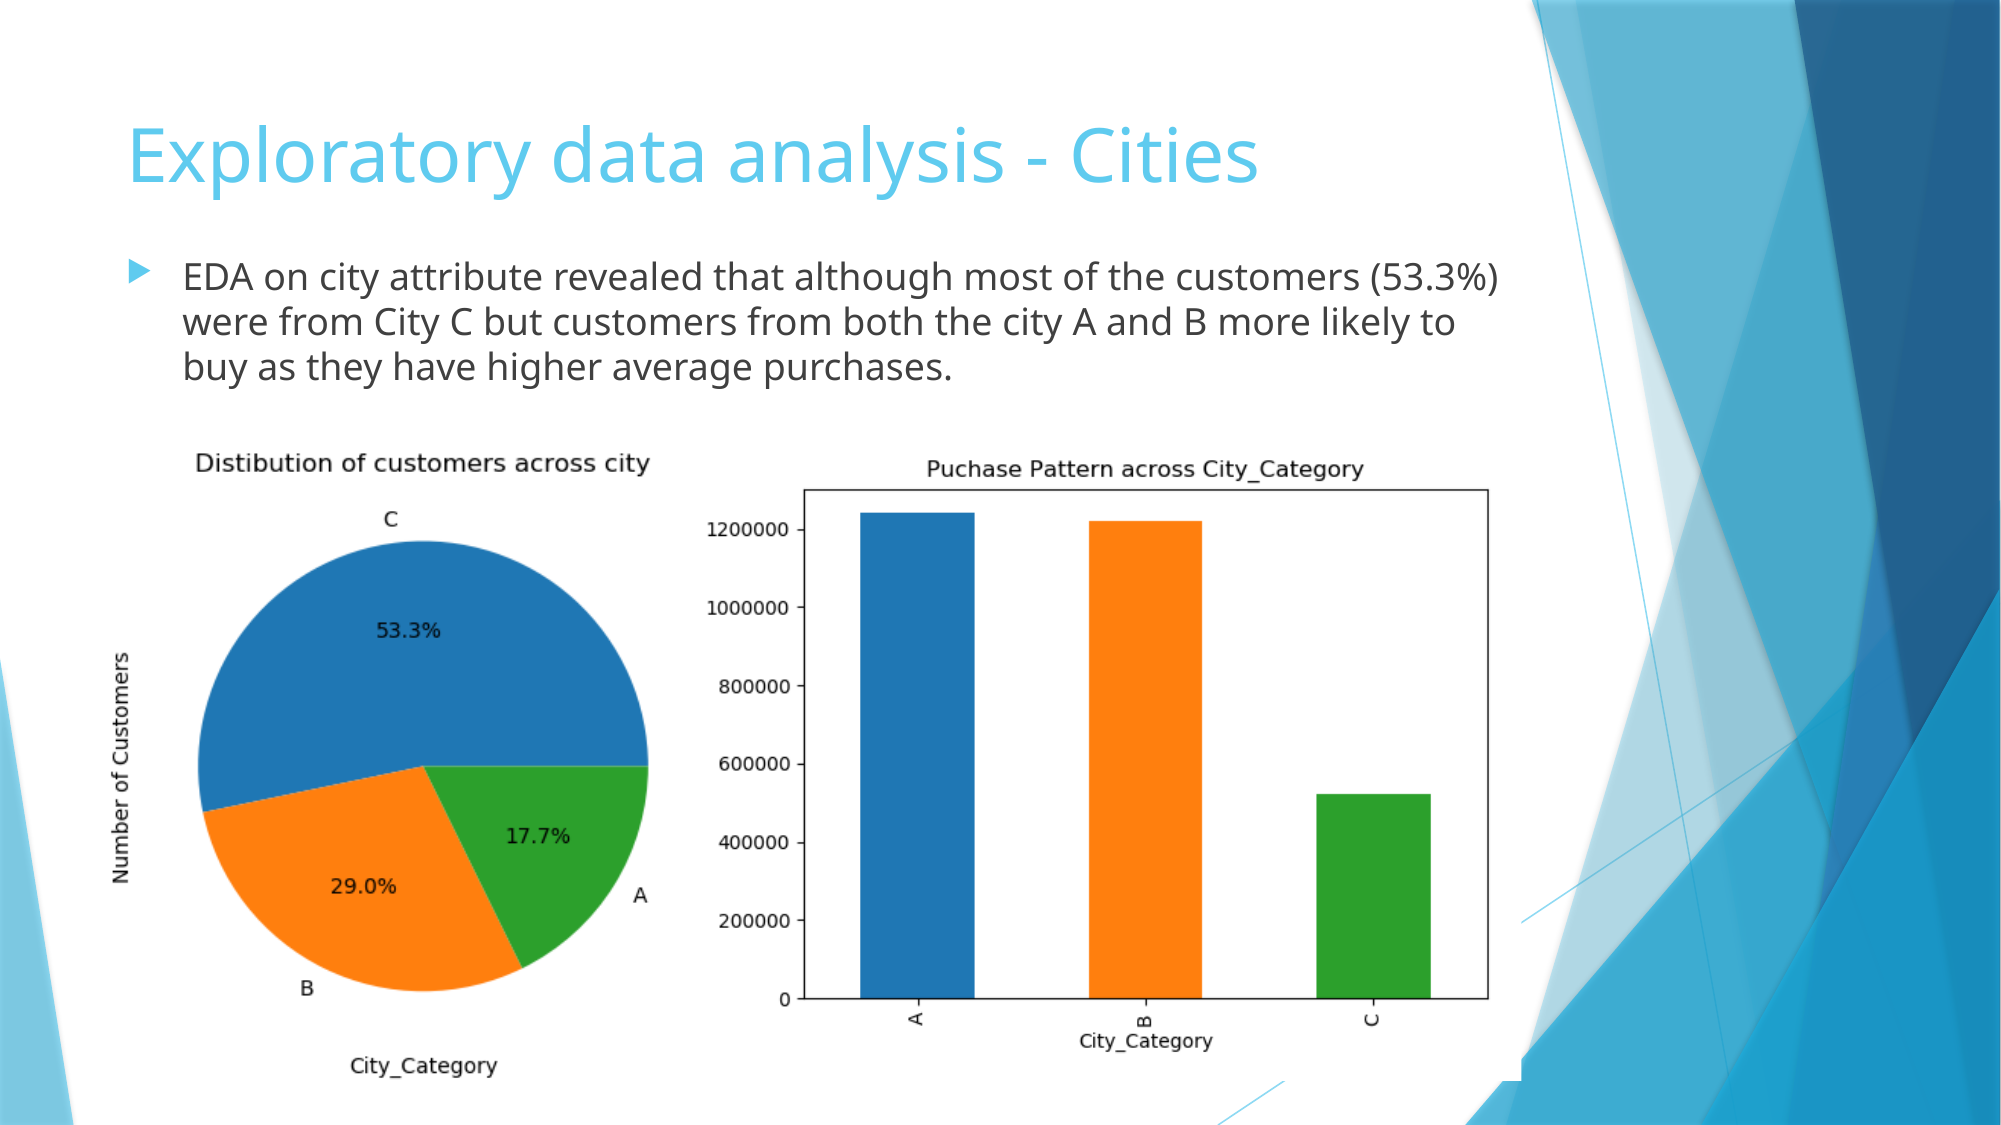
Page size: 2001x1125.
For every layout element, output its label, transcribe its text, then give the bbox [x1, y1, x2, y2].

title Exploratory data analysis - Cities [111, 99, 1522, 317]
picture [80, 405, 1522, 1110]
list EDA on city attribute revealed that although most of the customers (53.3%) were from City C but customers from both the city A and B more likely to buy as they have higher average purchases. [111, 317, 1522, 414]
